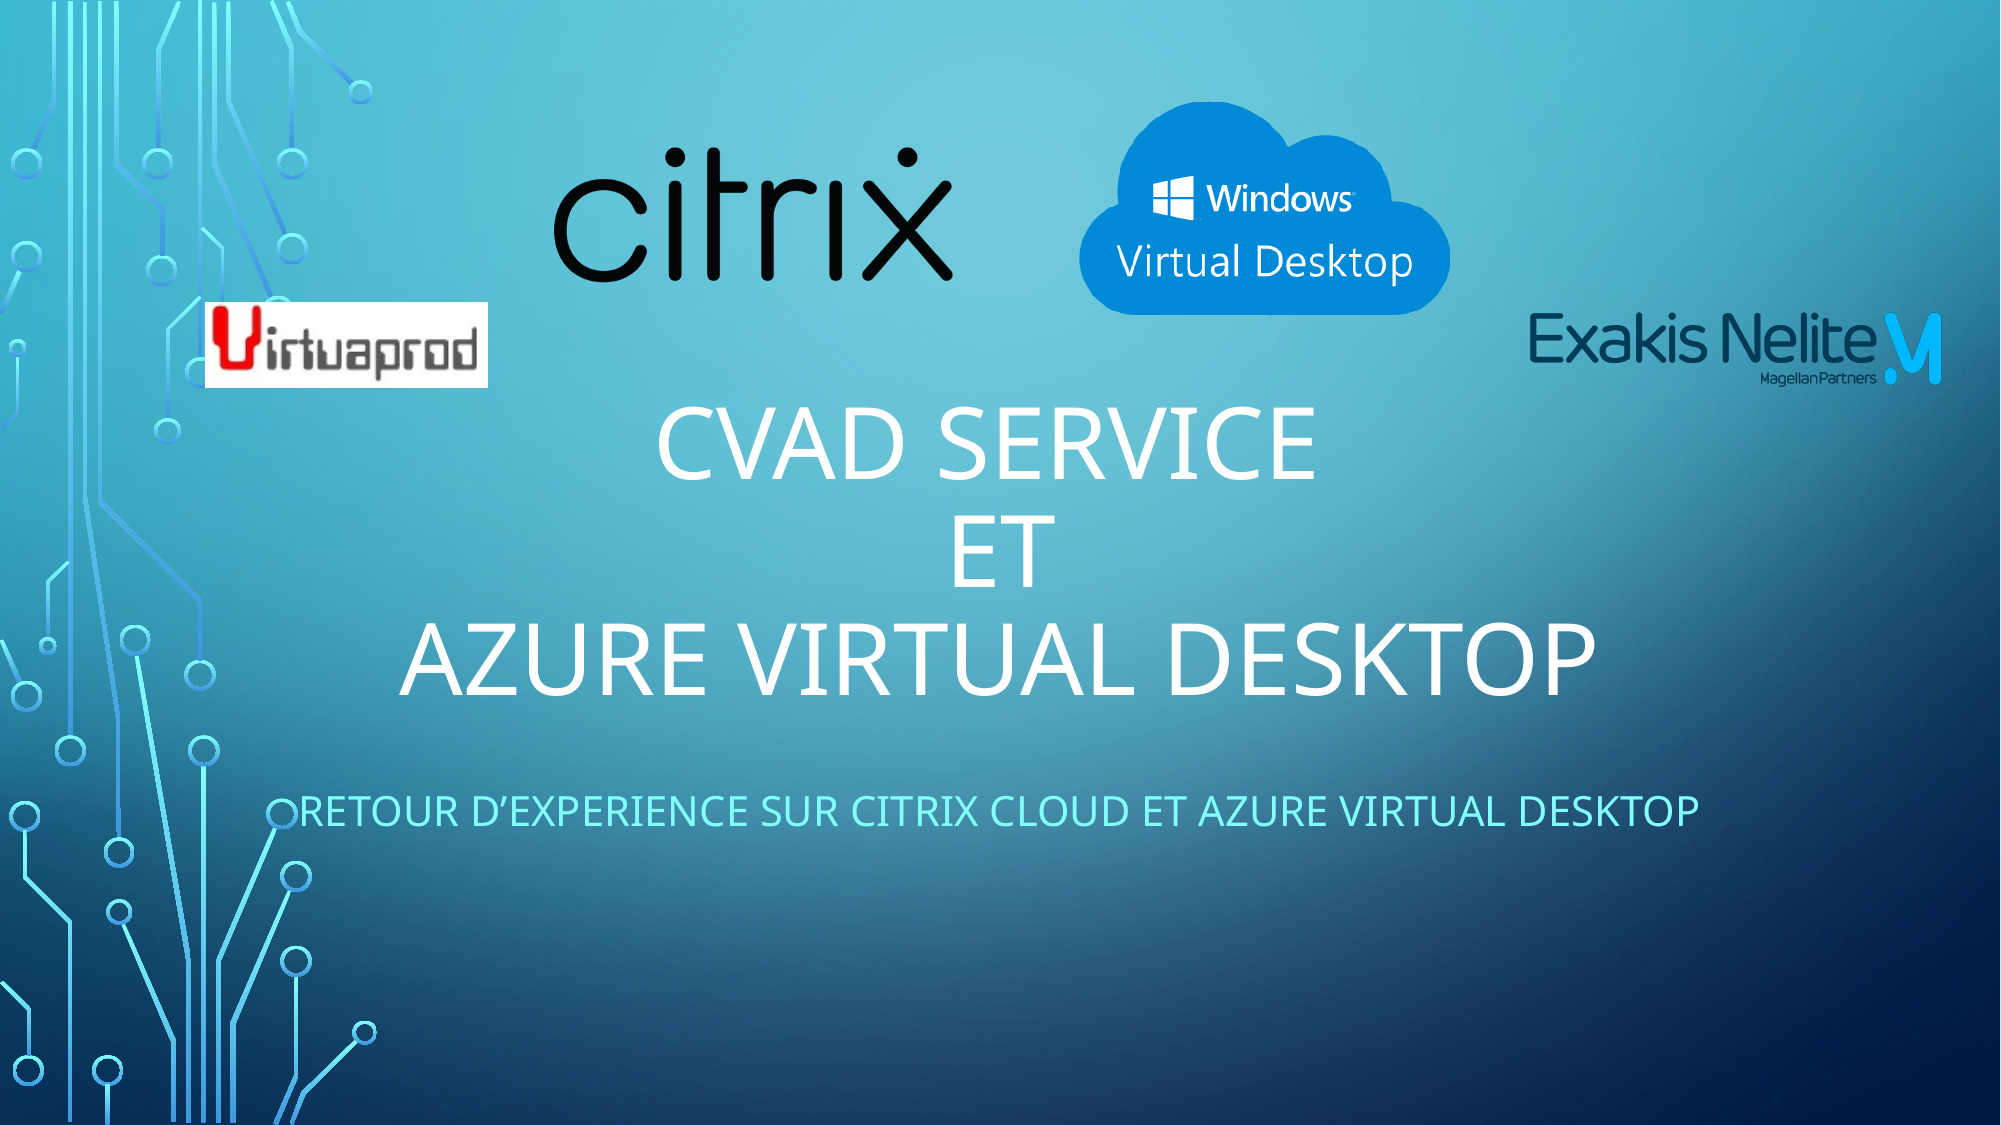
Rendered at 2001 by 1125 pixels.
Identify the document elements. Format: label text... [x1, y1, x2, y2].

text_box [1077, 26, 1451, 402]
title CVAD Service Et Azure Virtual Desktop [351, 333, 1650, 725]
picture [205, 301, 488, 389]
picture [1496, 280, 1974, 417]
subtitle RETOUR D’EXPERIENCE SUR CITRIX CLOUD ET AZURE VIRTUAL DESKTOP [278, 767, 1722, 904]
picture [553, 139, 957, 290]
